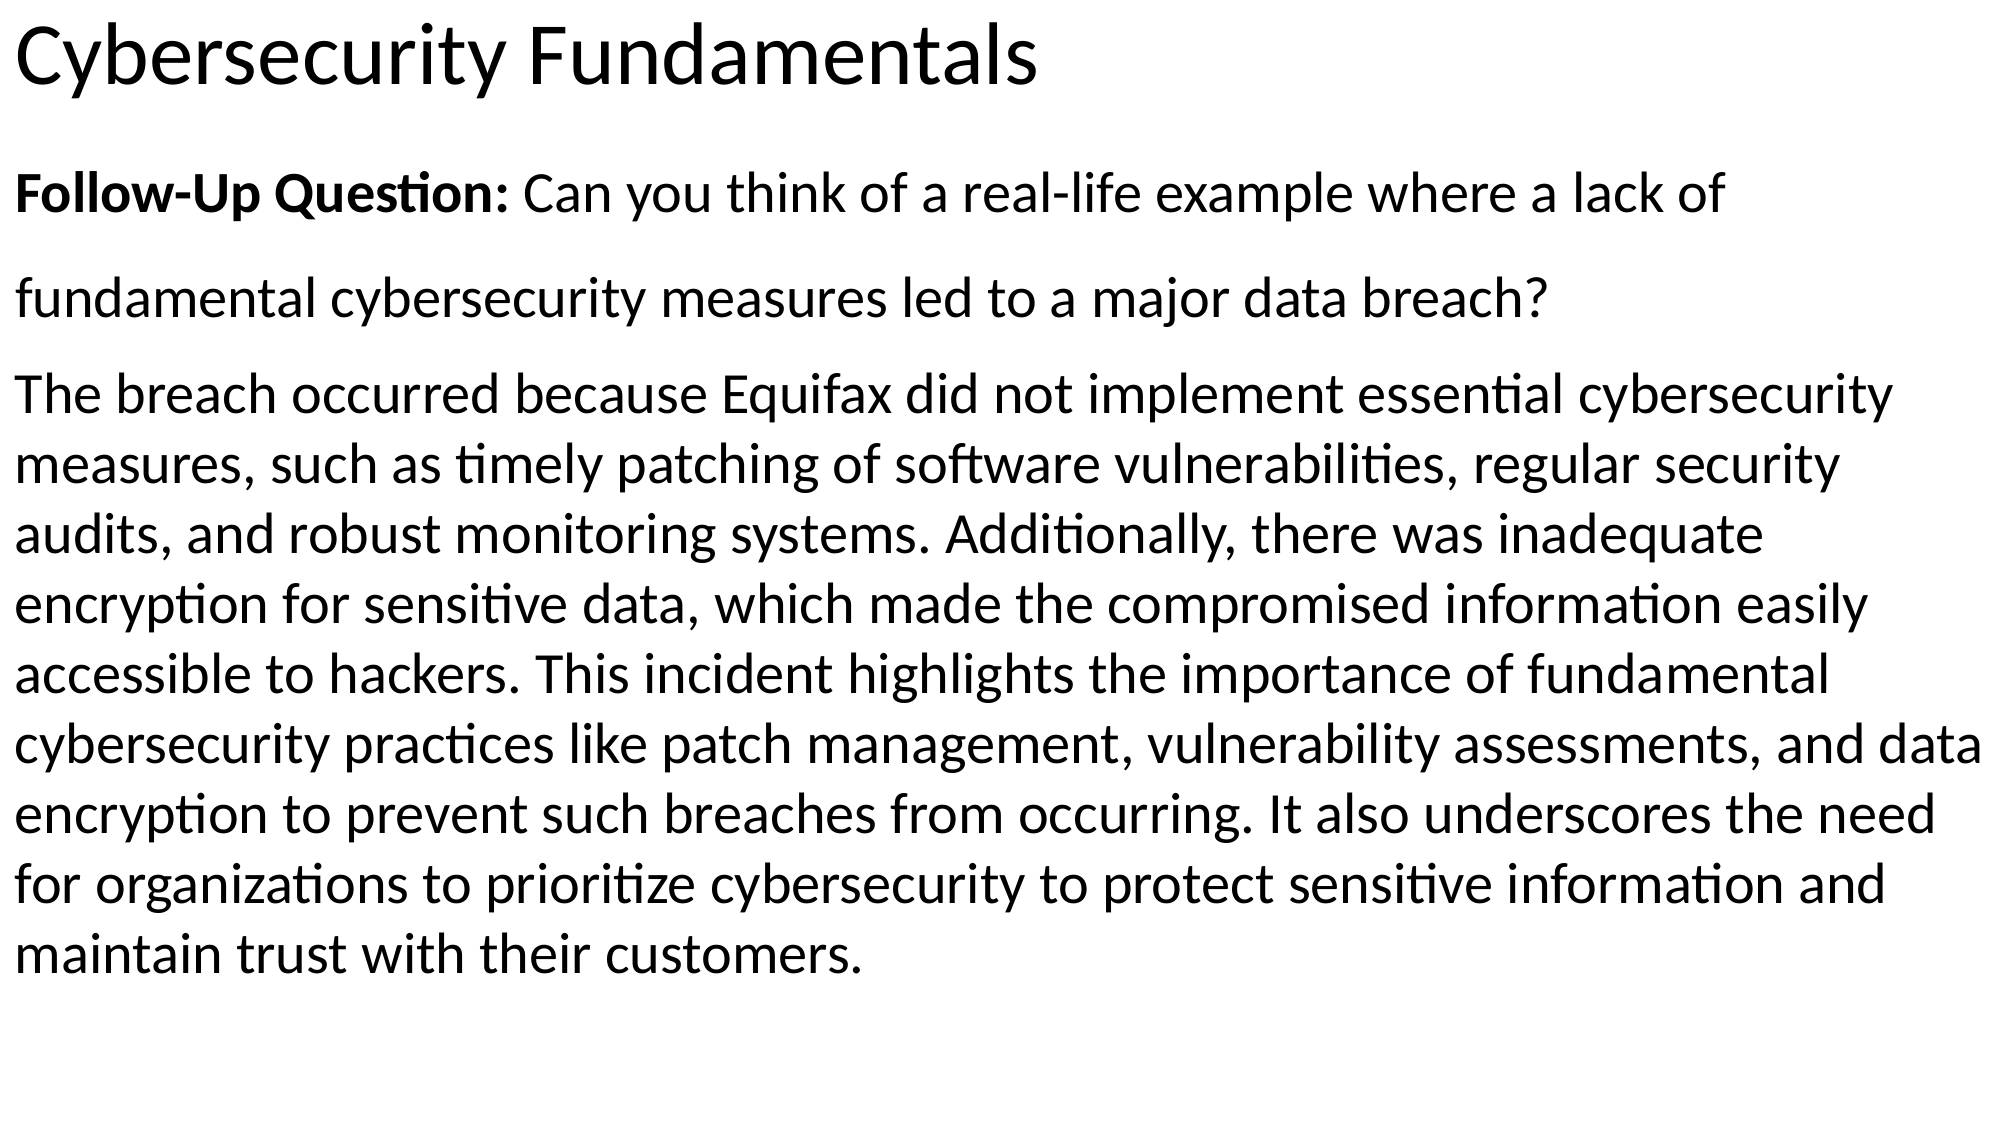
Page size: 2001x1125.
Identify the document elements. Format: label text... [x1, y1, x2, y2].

text_box The breach occurred because Equifax did not implement essential cybersecurity measures, such as timely patching of software vulnerabilities, regular security audits, and robust monitoring systems. Additionally, there was inadequate encryption for sensitive data, which made the compromised information easily accessible to hackers. This incident highlights the importance of fundamental cybersecurity practices like patch management, vulnerability assessments, and data encryption to prevent such breaches from occurring. It also underscores the need for organizations to prioritize cybersecurity to protect sensitive information and maintain trust with their customers. [0, 348, 2000, 993]
list Follow-Up Question: Can you think of a real-life example where a lack of fundamental cybersecurity measures led to a major data breach? [0, 111, 2000, 348]
title Cybersecurity Fundamentals [0, 0, 2000, 111]
